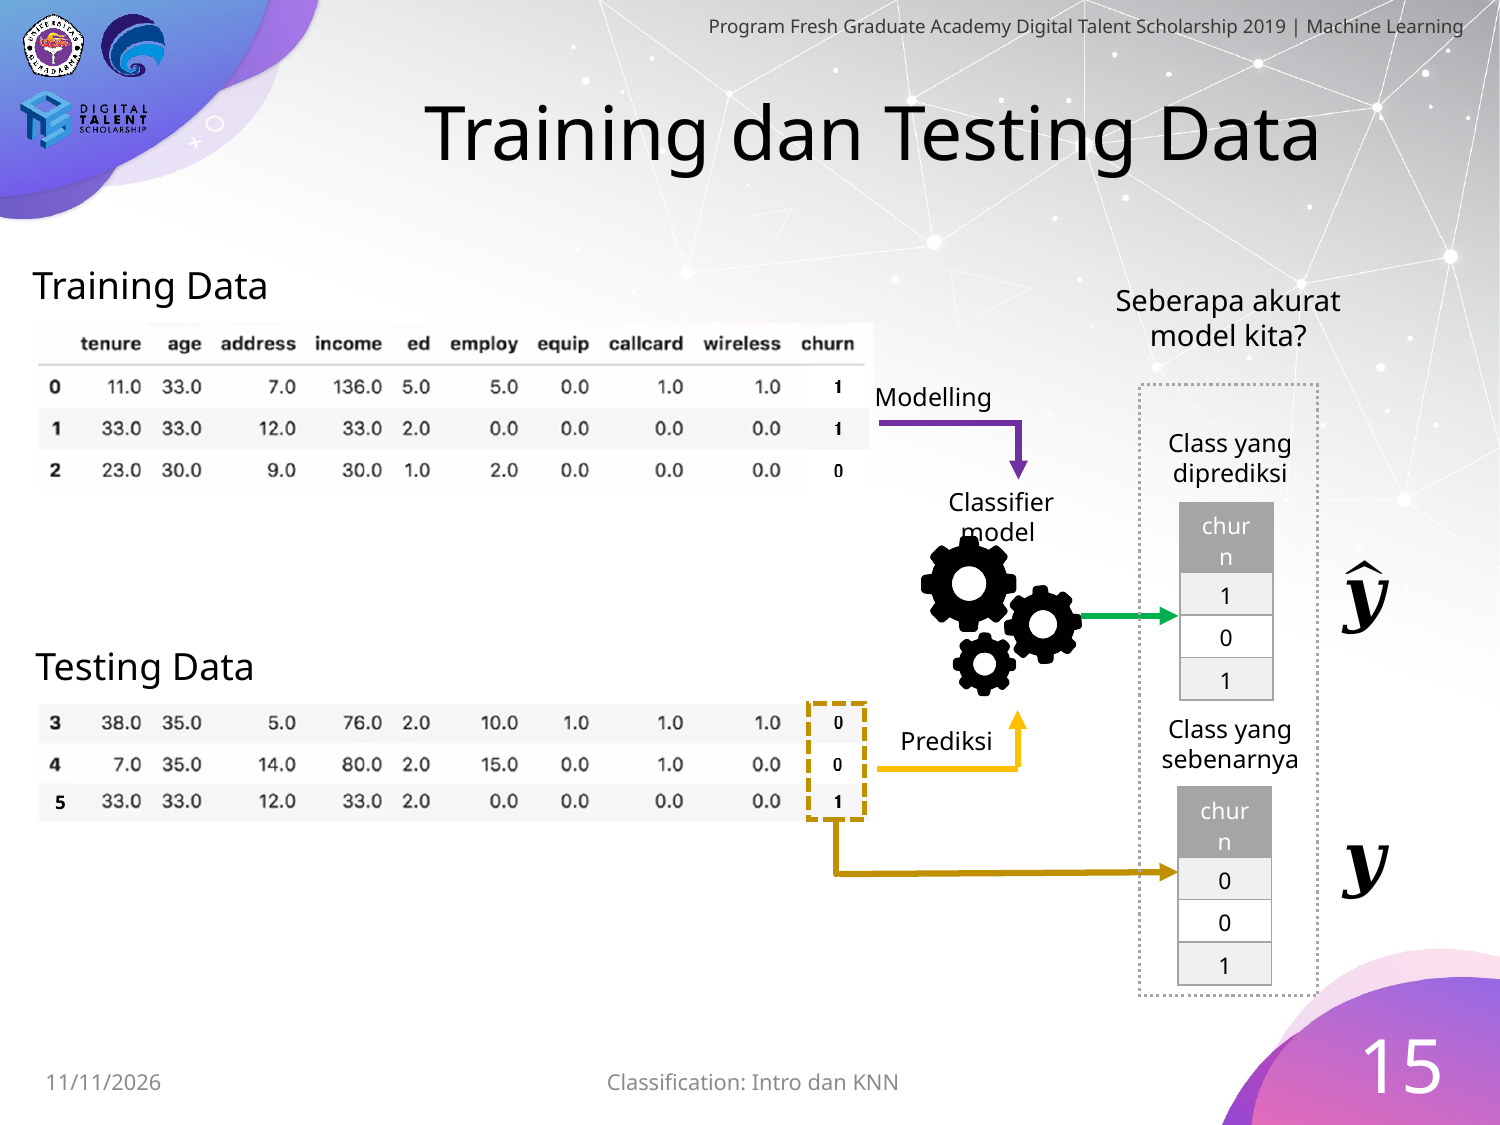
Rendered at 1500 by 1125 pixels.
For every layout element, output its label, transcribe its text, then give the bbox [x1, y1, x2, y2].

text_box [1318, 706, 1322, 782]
footer Classification: Intro dan KNN [386, 1053, 1121, 1114]
title Training dan Testing Data [271, 66, 1477, 207]
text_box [897, 479, 1105, 697]
text_box Training Data [17, 254, 284, 315]
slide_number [30, 1053, 272, 1114]
text_box Seberapa akurat model kita? [1089, 274, 1368, 360]
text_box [38, 783, 808, 822]
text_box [808, 703, 1179, 875]
slide_number 15 [1327, 1025, 1477, 1115]
text_box [1138, 384, 1318, 997]
picture [0, 0, 1500, 1125]
text_box Testing Data [20, 635, 270, 695]
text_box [874, 374, 1022, 480]
